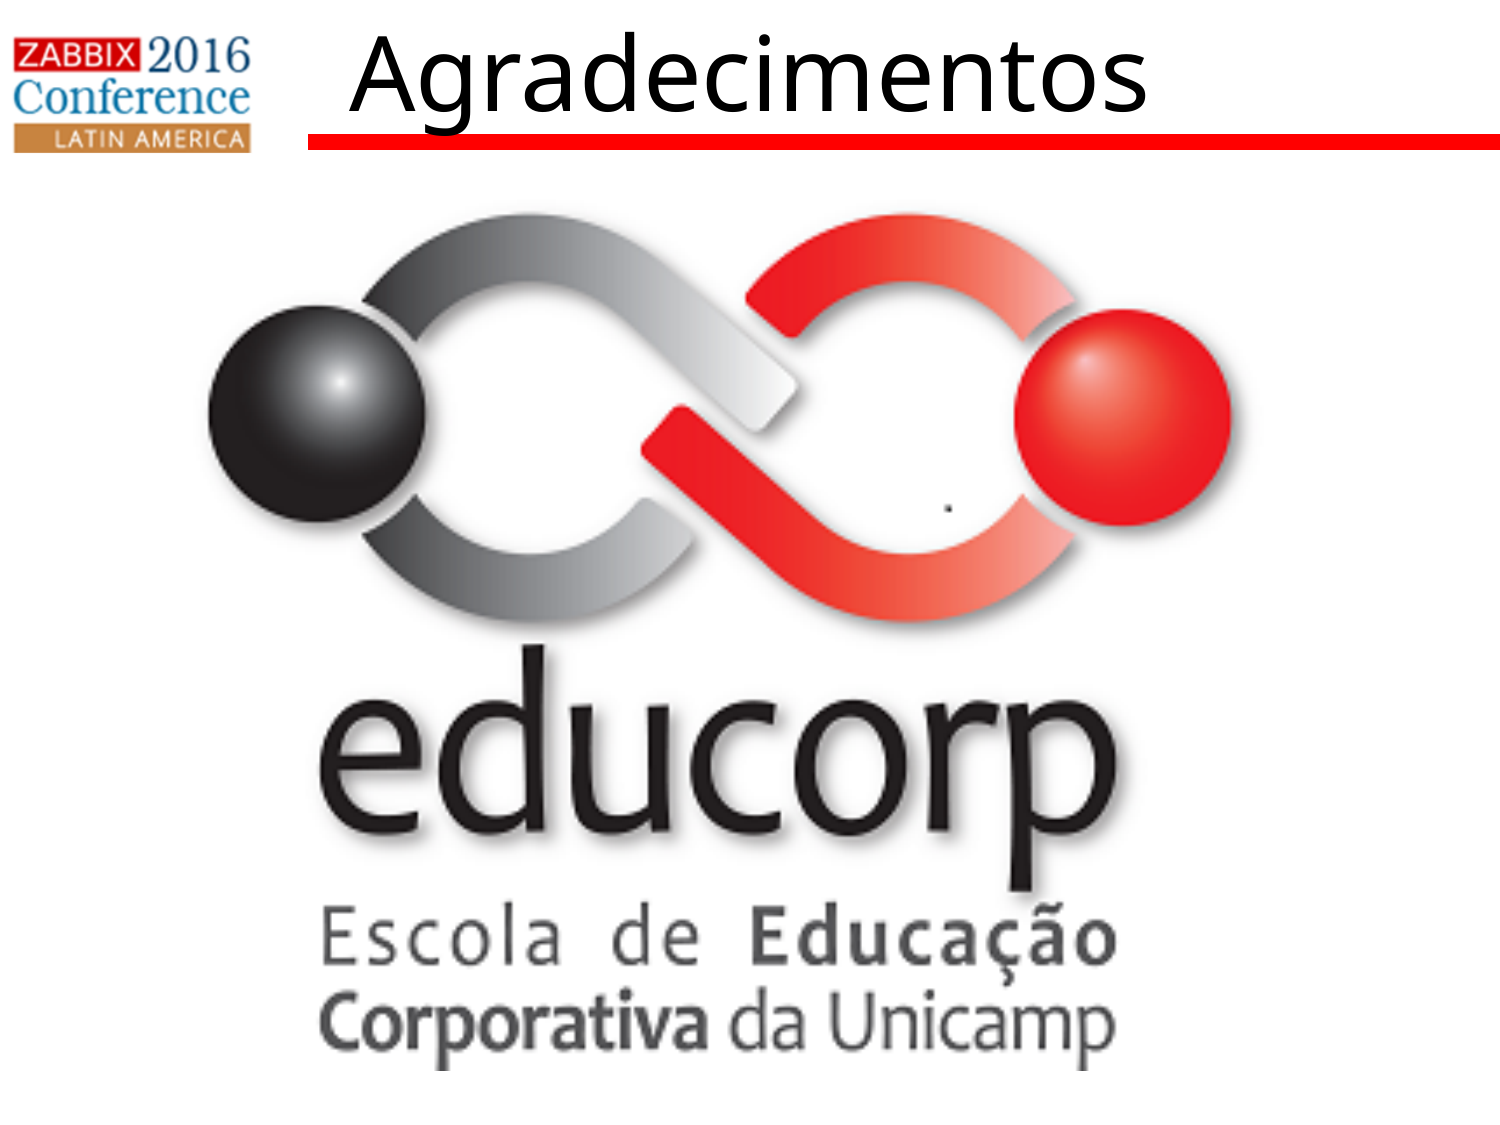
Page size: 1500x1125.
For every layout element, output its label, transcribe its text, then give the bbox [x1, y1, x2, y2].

picture [188, 198, 1270, 1071]
text_box Agradecimentos [0, 0, 1500, 140]
picture [2, 140, 263, 164]
